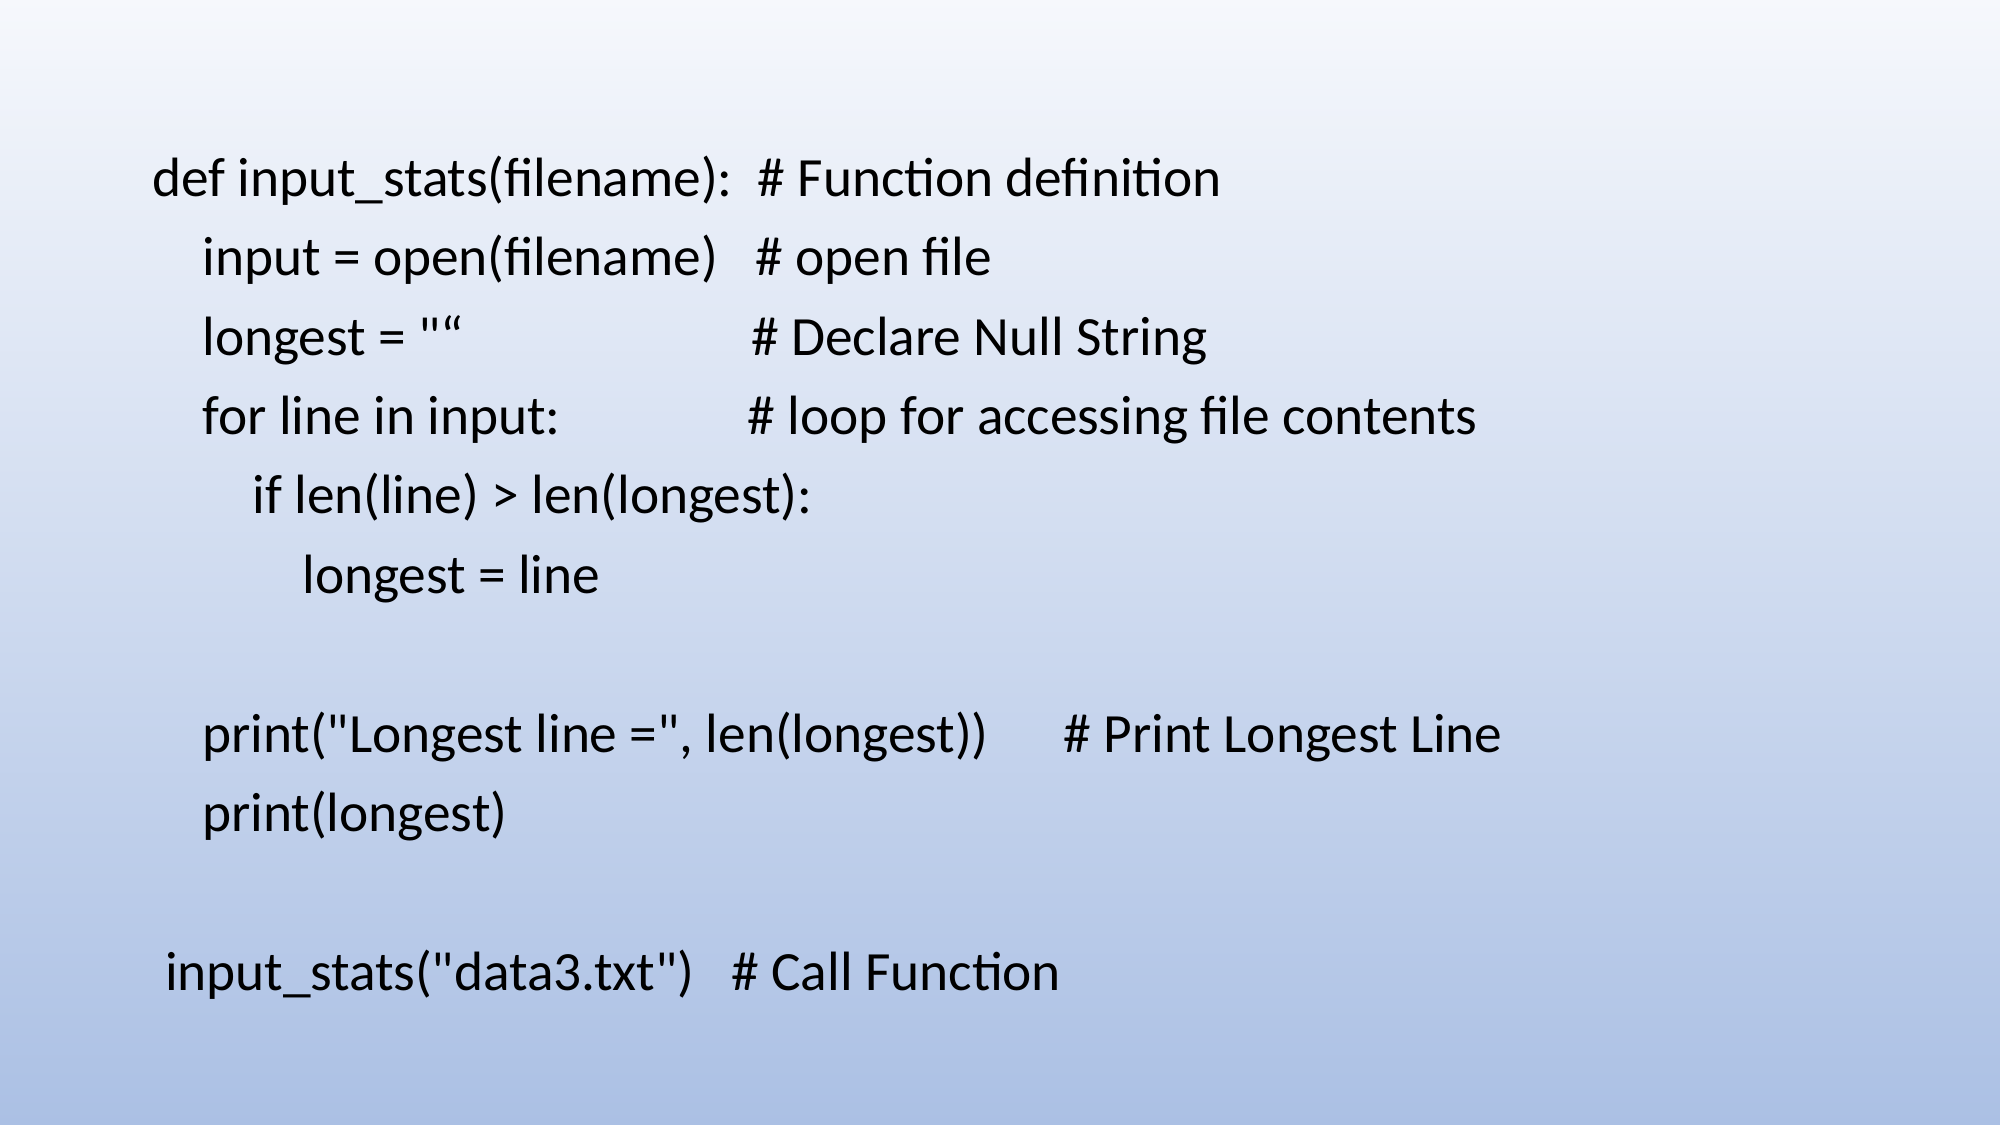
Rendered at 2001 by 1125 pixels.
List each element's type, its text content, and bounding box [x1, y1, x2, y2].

list def input_stats(filename): # Function definition input = open(filename) # open file longest = "“ # Declare Null String for line in input: # loop for accessing file contents if len(line) > len(longest): longest = line print("Longest line =", len(longest)) # Print Longest Line print(longest) input_stats("data3.txt") # Call Function [137, 54, 1863, 1014]
